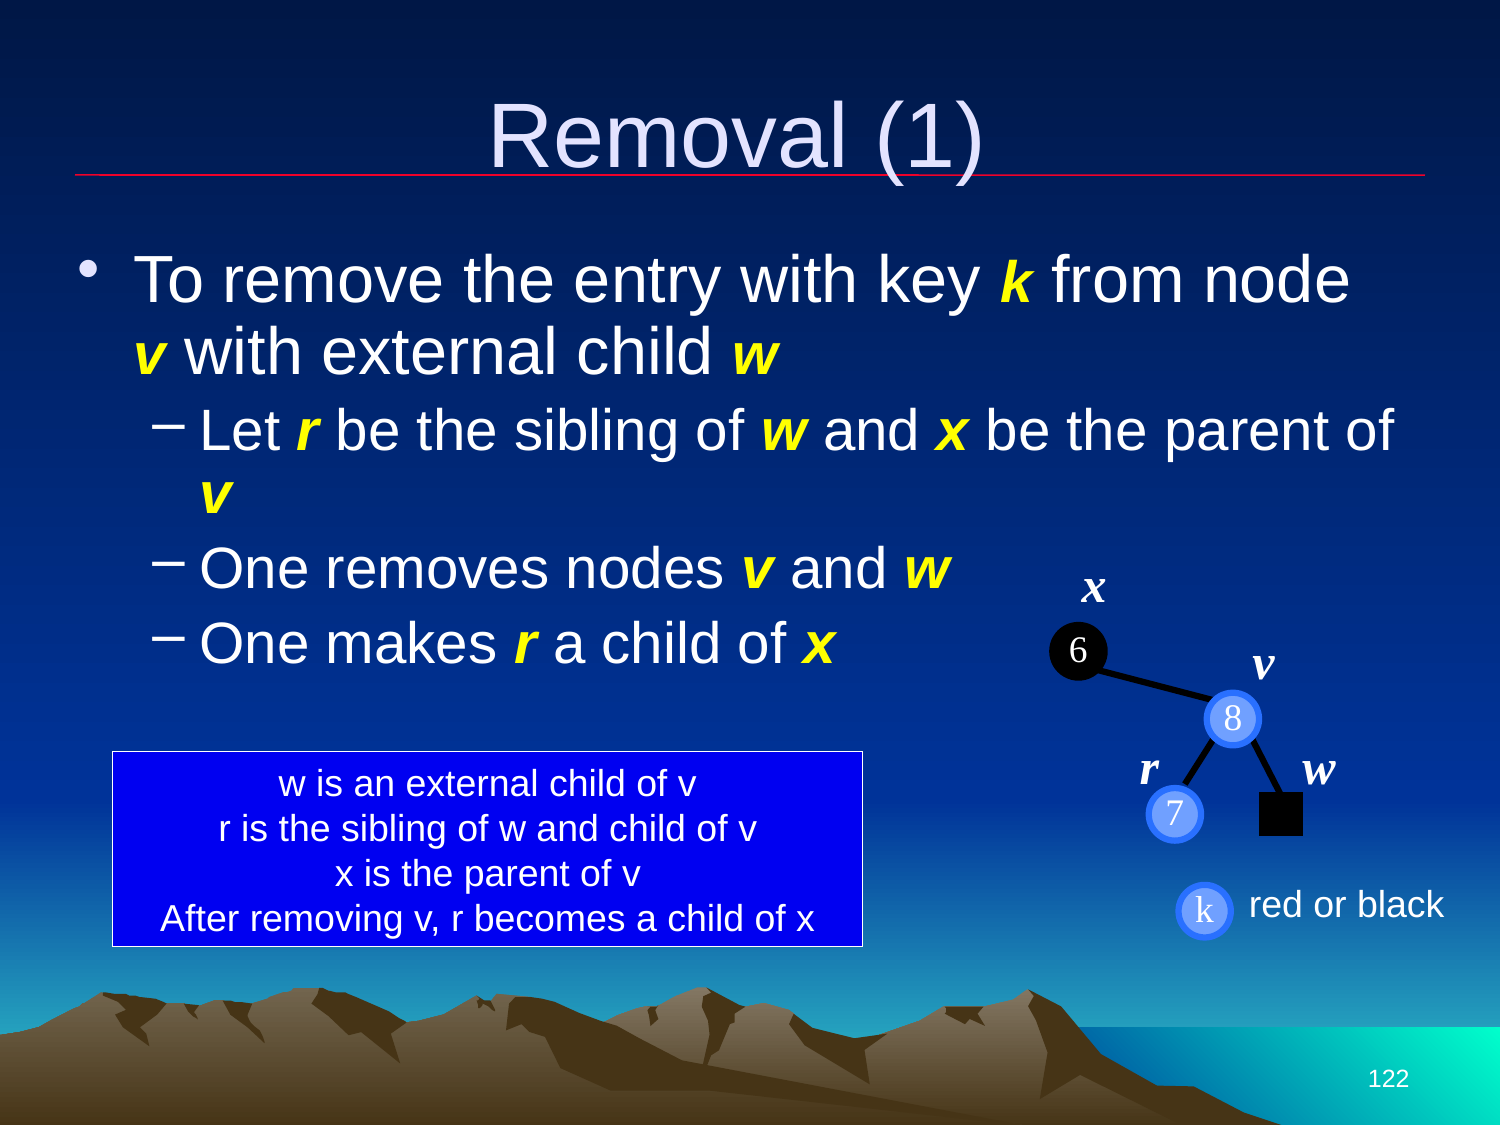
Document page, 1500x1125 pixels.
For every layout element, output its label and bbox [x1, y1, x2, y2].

list [62, 237, 1413, 976]
text_box [1066, 545, 1118, 620]
text_box [1178, 884, 1231, 938]
title [74, 37, 1426, 226]
text_box [112, 751, 863, 947]
text_box [1123, 727, 1202, 841]
text_box [1052, 622, 1350, 834]
slide_number [1074, 1024, 1426, 1101]
text_box [1234, 872, 1460, 932]
